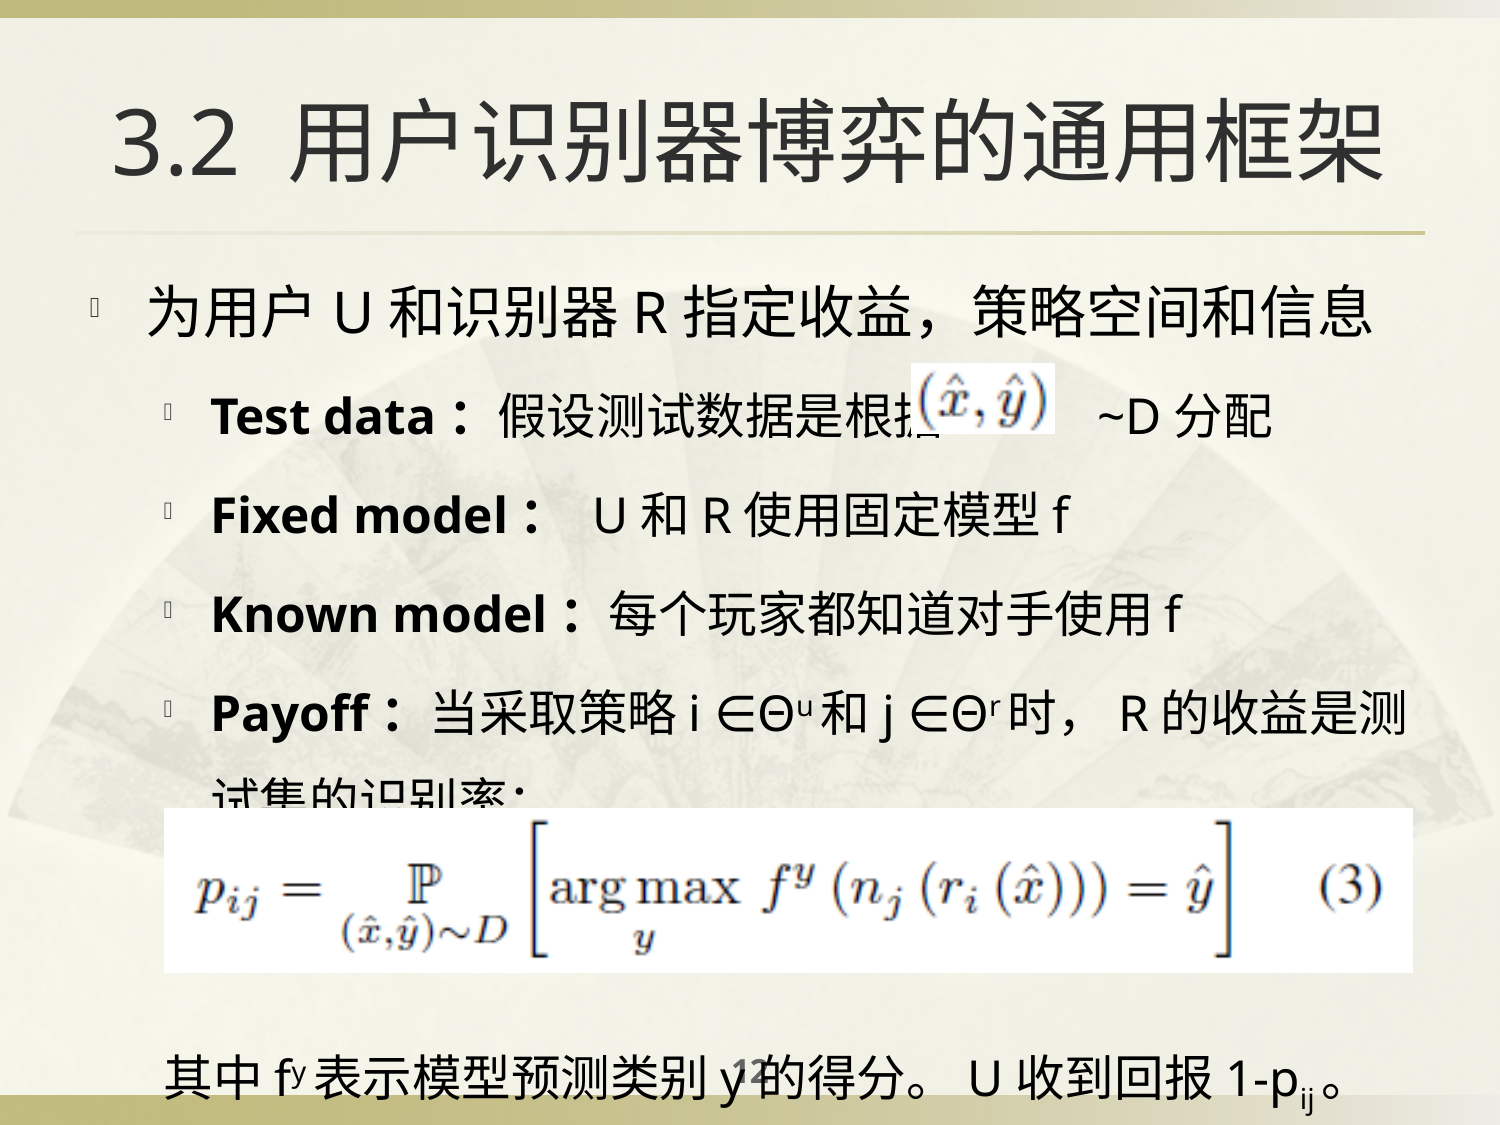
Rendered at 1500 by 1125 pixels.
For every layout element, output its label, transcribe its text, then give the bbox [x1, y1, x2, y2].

list 为用户U和识别器R指定收益，策略空间和信息 Test data：假设测试数据是根据 ~D分配 Fixed model： U和R使用固定模型f Known model：每个玩家都知道对手使用f Payoff：当采取策略i ∈Θu和j ∈Θr时，R的收益是测试集的识别率： 其中fy表示模型预测类别y的得分。U收到回报1-pij。 [75, 234, 1425, 1125]
slide_number 12 [675, 1050, 825, 1097]
picture [910, 362, 1056, 435]
picture [163, 807, 1414, 974]
title 3.2 用户识别器博弈的通用框架 [75, 45, 1425, 233]
